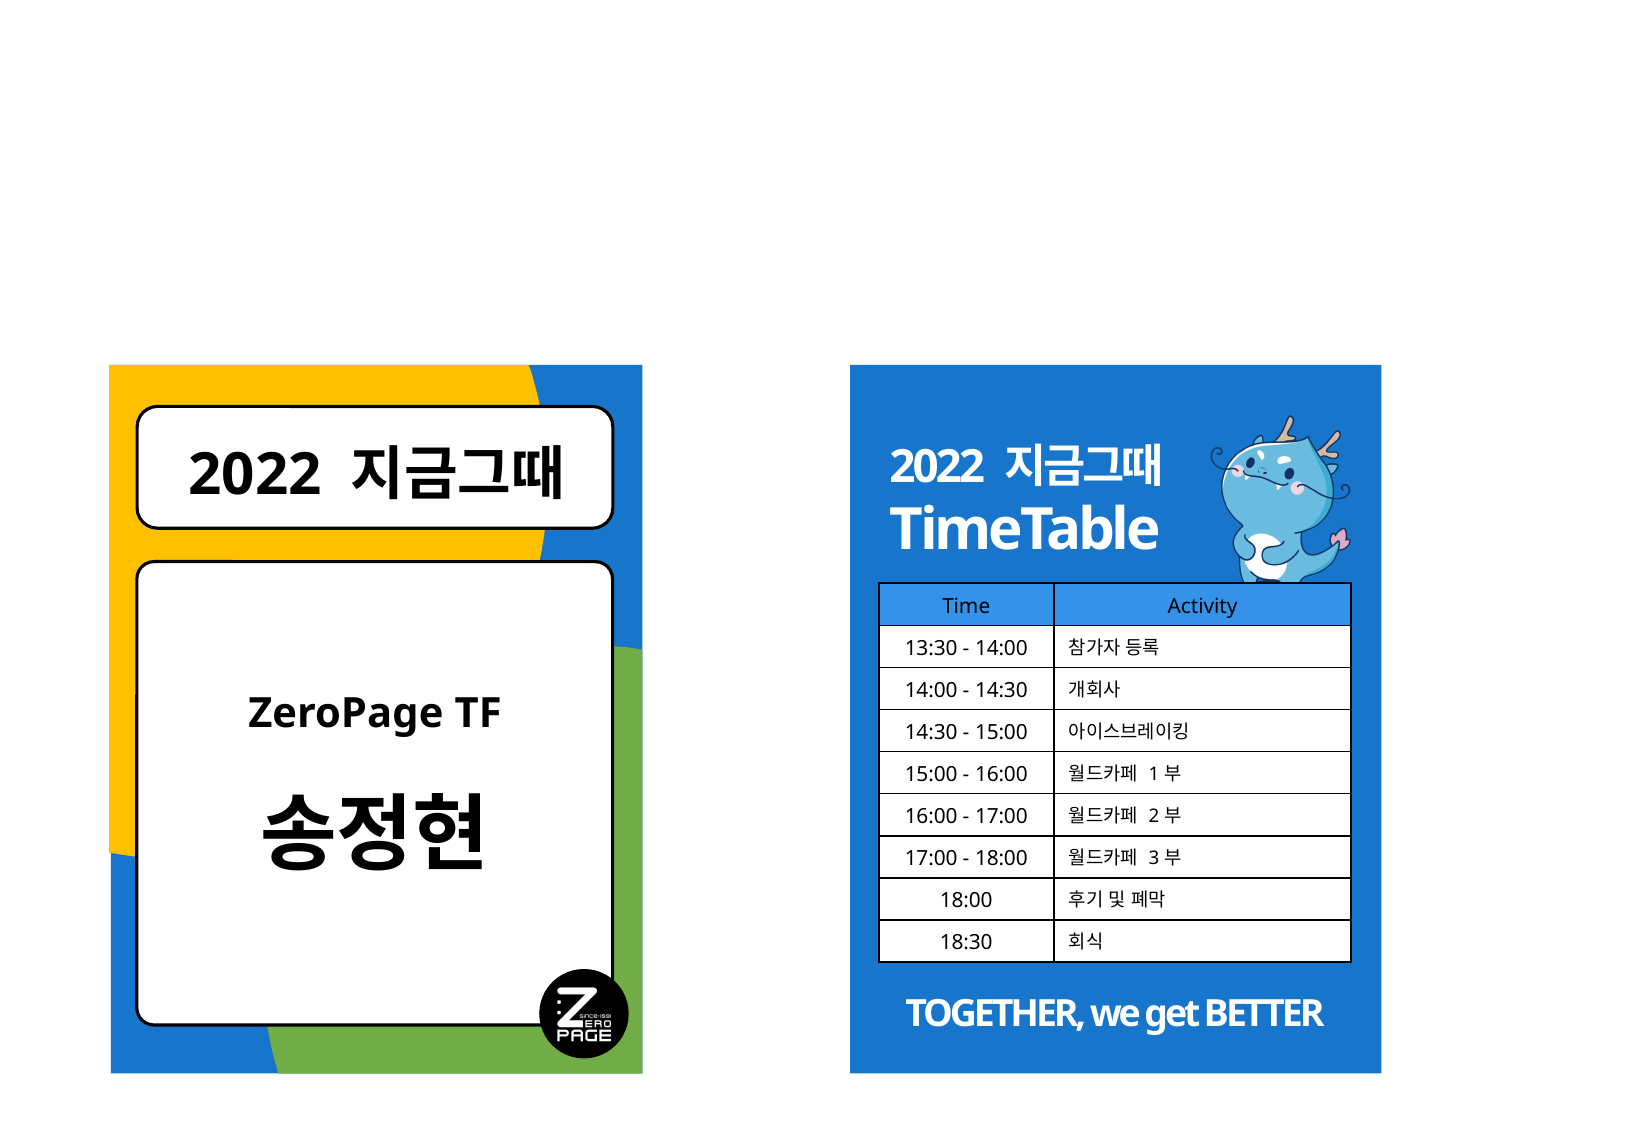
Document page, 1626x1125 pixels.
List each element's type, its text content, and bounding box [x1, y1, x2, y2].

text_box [233, 678, 518, 889]
table_cell 회식 [1055, 921, 1350, 961]
table_cell 후기 및 폐막 [1055, 879, 1350, 919]
table_cell 16:00 - 17:00 [880, 794, 1053, 835]
table_cell 아이스브레이킹 [1055, 710, 1350, 751]
table_header Time [880, 584, 1053, 625]
table_cell 14:30 - 15:00 [880, 710, 1053, 751]
table_cell 18:00 [880, 879, 1053, 919]
table_cell 13:30 - 14:00 [880, 626, 1053, 667]
table_cell 월드카페 3부 [1055, 837, 1350, 877]
table_cell 17:00 - 18:00 [880, 837, 1053, 877]
text_box TOGETHER, we get BETTER [890, 981, 1340, 1042]
text_box [107, 363, 541, 858]
text_box [266, 645, 644, 1075]
text_box [110, 854, 277, 1074]
text_box 2022 지금그때 TimeTable [874, 428, 1179, 569]
picture [1209, 415, 1352, 602]
table_cell 15:00 - 16:00 [880, 752, 1053, 793]
table_header Activity [1055, 584, 1350, 625]
table_cell 월드카페 1부 [1055, 752, 1350, 793]
table_cell 참가자 등록 [1055, 626, 1350, 667]
table_cell 월드카페 2부 [1055, 794, 1350, 835]
table_cell 14:00 - 14:30 [880, 668, 1053, 709]
text_box [849, 364, 1383, 1074]
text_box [539, 968, 629, 1059]
text_box [530, 364, 643, 648]
table_cell 개회사 [1055, 668, 1350, 709]
table_cell 18:30 [880, 921, 1053, 961]
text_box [136, 406, 613, 1025]
